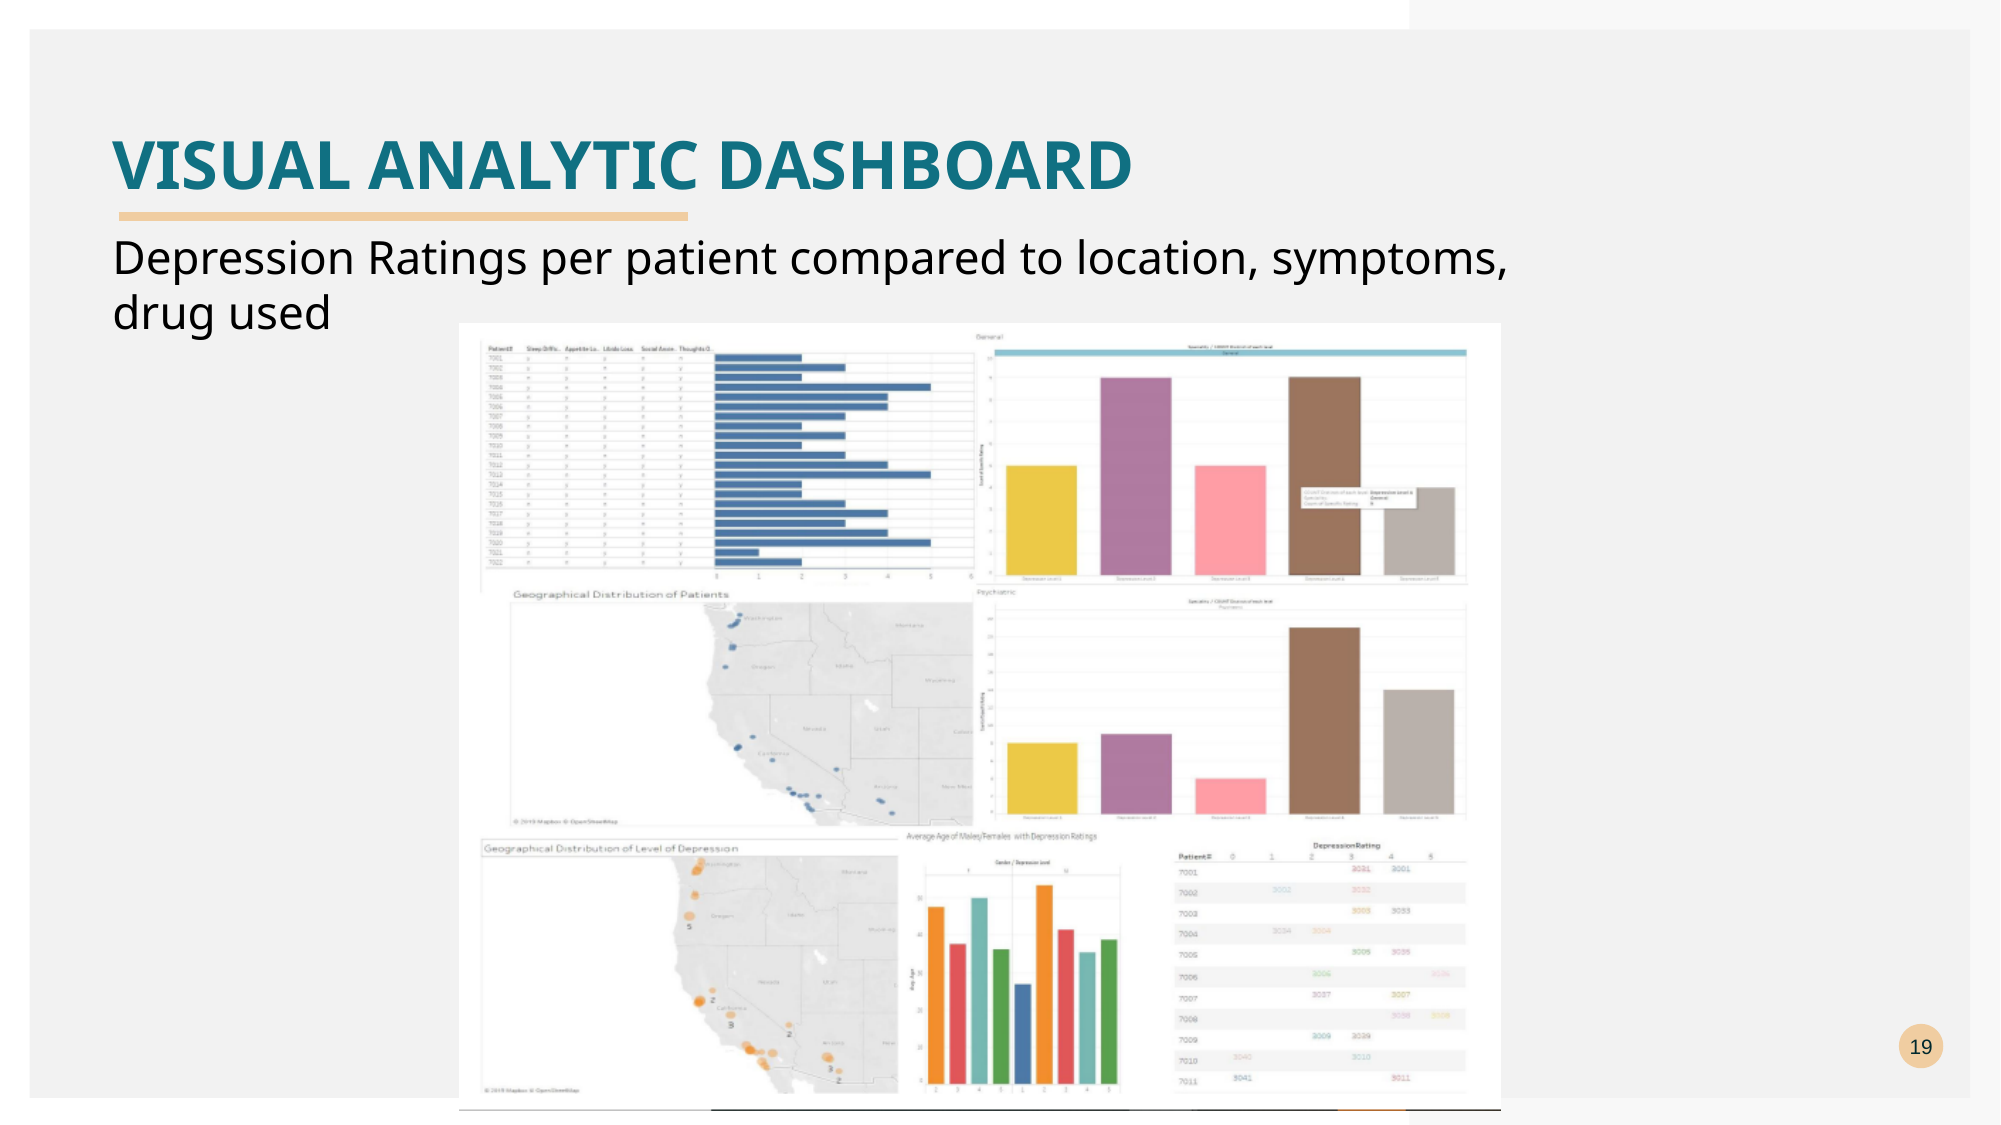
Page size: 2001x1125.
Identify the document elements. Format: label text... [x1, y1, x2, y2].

picture [459, 322, 1501, 1111]
slide_number ‹#› [1898, 1023, 1944, 1069]
list Depression Ratings per patient compared to location, symptoms, drug used [112, 228, 1595, 288]
title VISUAL ANALYTIC DASHBOARD [112, 132, 1353, 194]
